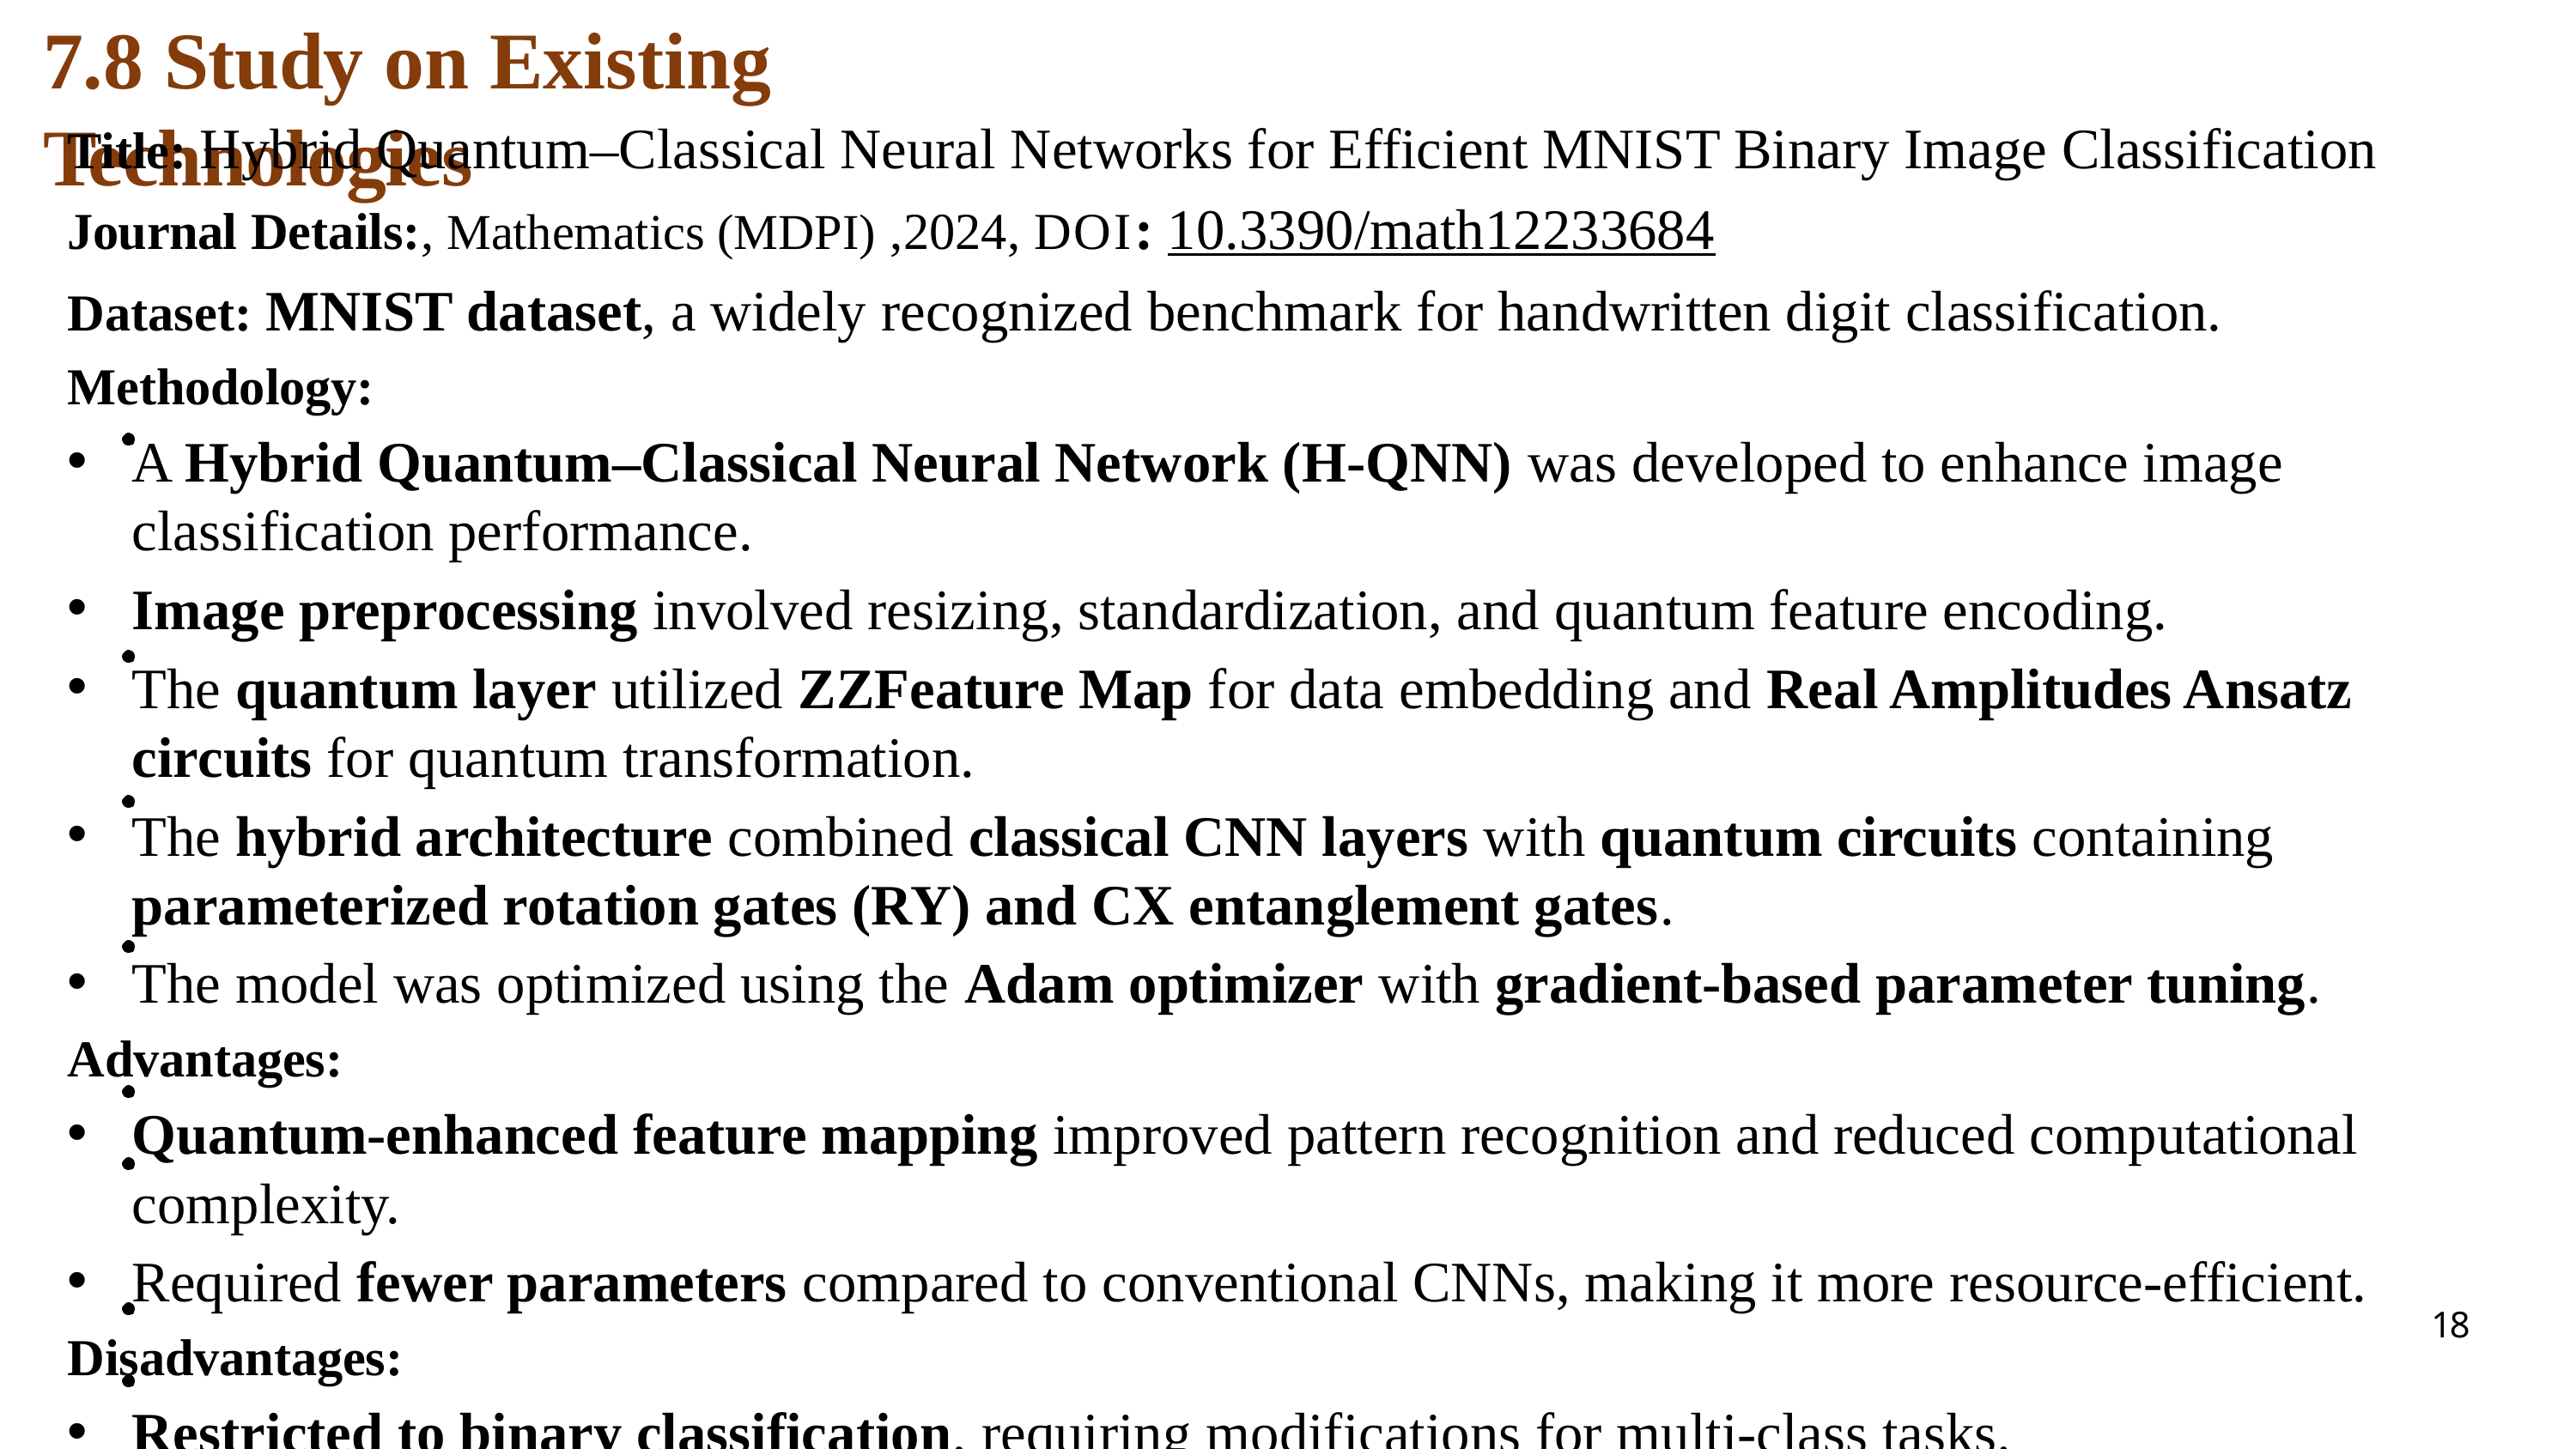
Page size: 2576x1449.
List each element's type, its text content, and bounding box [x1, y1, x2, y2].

picture [122, 433, 136, 446]
title 7.8 Study on Existing Technologies [41, 6, 1217, 251]
text_box Title: Hybrid Quantum–Classical Neural Networks for Efficient MNIST Binary Image Classification Journal Details:, Mathematics (MDPI) ,2024, DOI: 10.3390/math12233684 Dataset: MNIST dataset, a widely recognized benchmark for handwritten digit classification. Methodology: A Hybrid Quantum–Classical Neural Network (H-QNN) was developed to enhance image classification performance. Image preprocessing involved resizing, standardization, and quantum feature encoding. The quantum layer utilized ZZFeature Map for data embedding and Real Amplitudes Ansatz circuits for quantum transformation. The hybrid architecture combined classical CNN layers with quantum circuits containing parameterized rotation gates (RY) and CX entanglement gates. The model was optimized using the Adam optimizer with gradient-based parameter tuning. Advantages: Quantum-enhanced feature mapping improved pattern recognition and reduced computational complexity. Required fewer parameters compared to conventional CNNs, making it more resource-efficient. Disadvantages: Restricted to binary classification, requiring modifications for multi-class tasks. [65, 98, 2515, 1449]
picture [122, 650, 136, 664]
picture [122, 795, 136, 808]
picture [122, 1084, 136, 1098]
picture [122, 940, 136, 953]
picture [122, 1374, 136, 1387]
picture [122, 1302, 136, 1315]
picture [122, 1157, 136, 1170]
